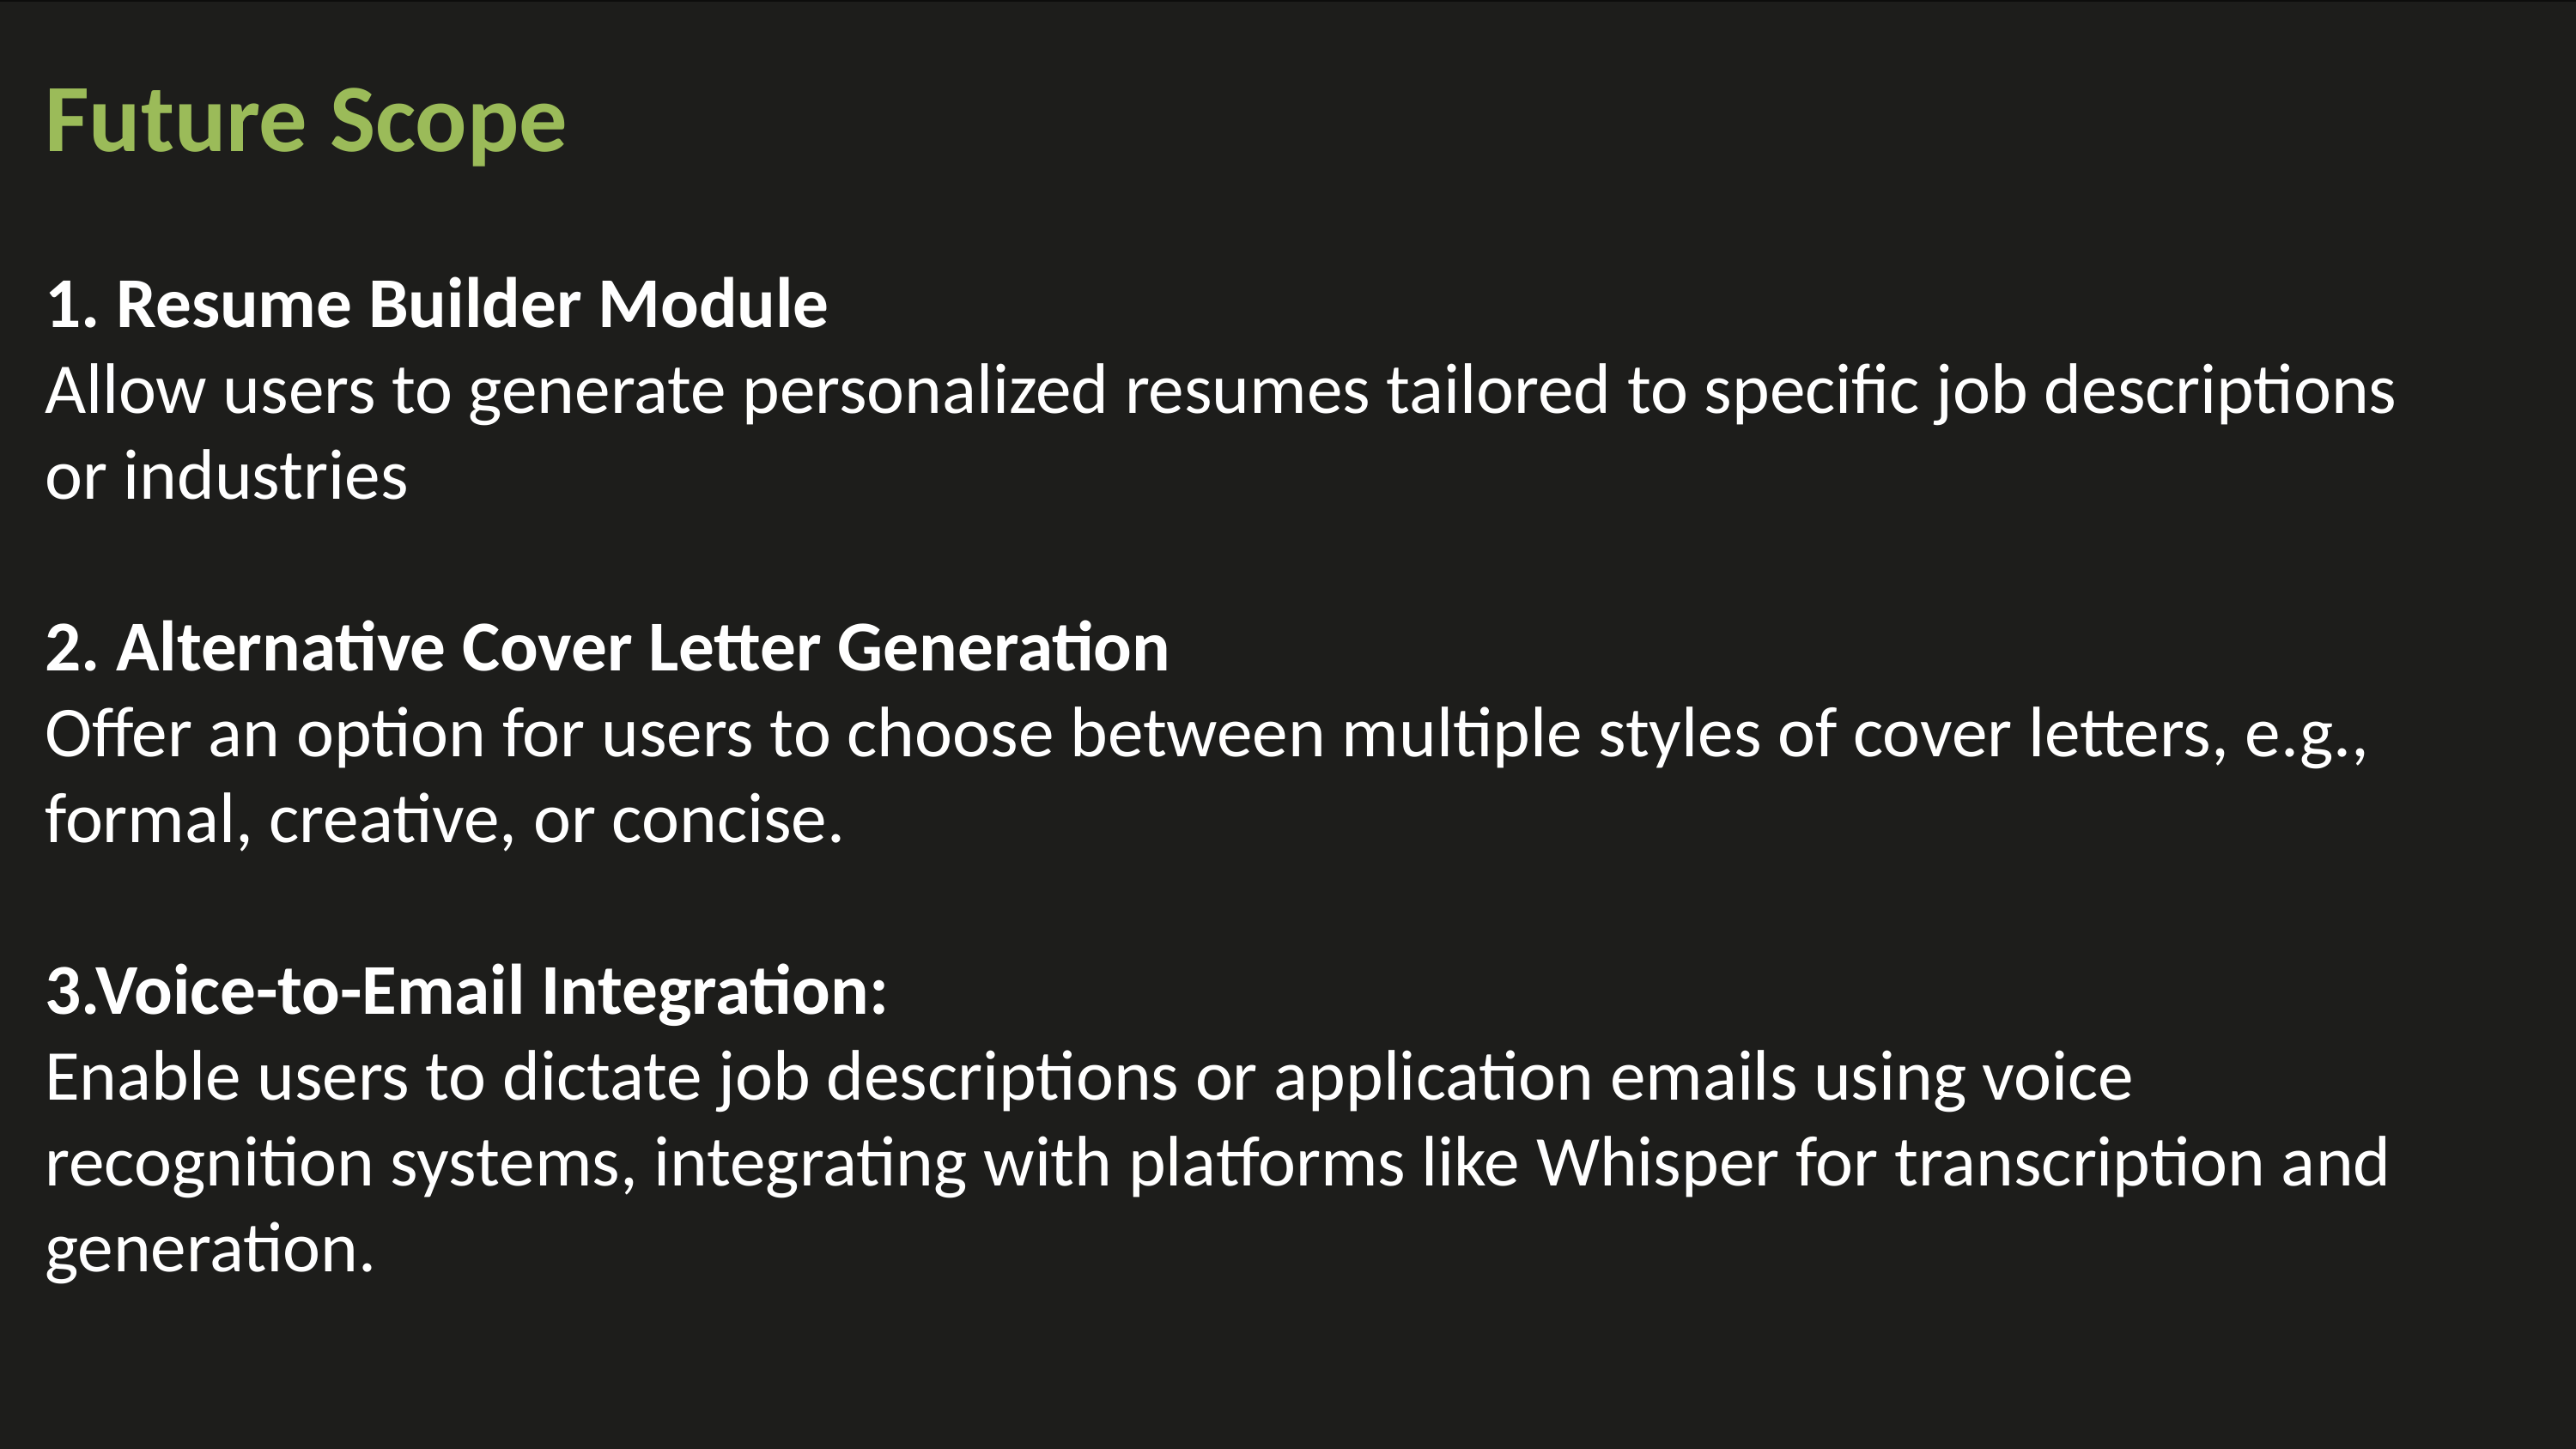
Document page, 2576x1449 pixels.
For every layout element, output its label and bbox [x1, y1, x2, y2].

text_box [0, 1, 2576, 1449]
